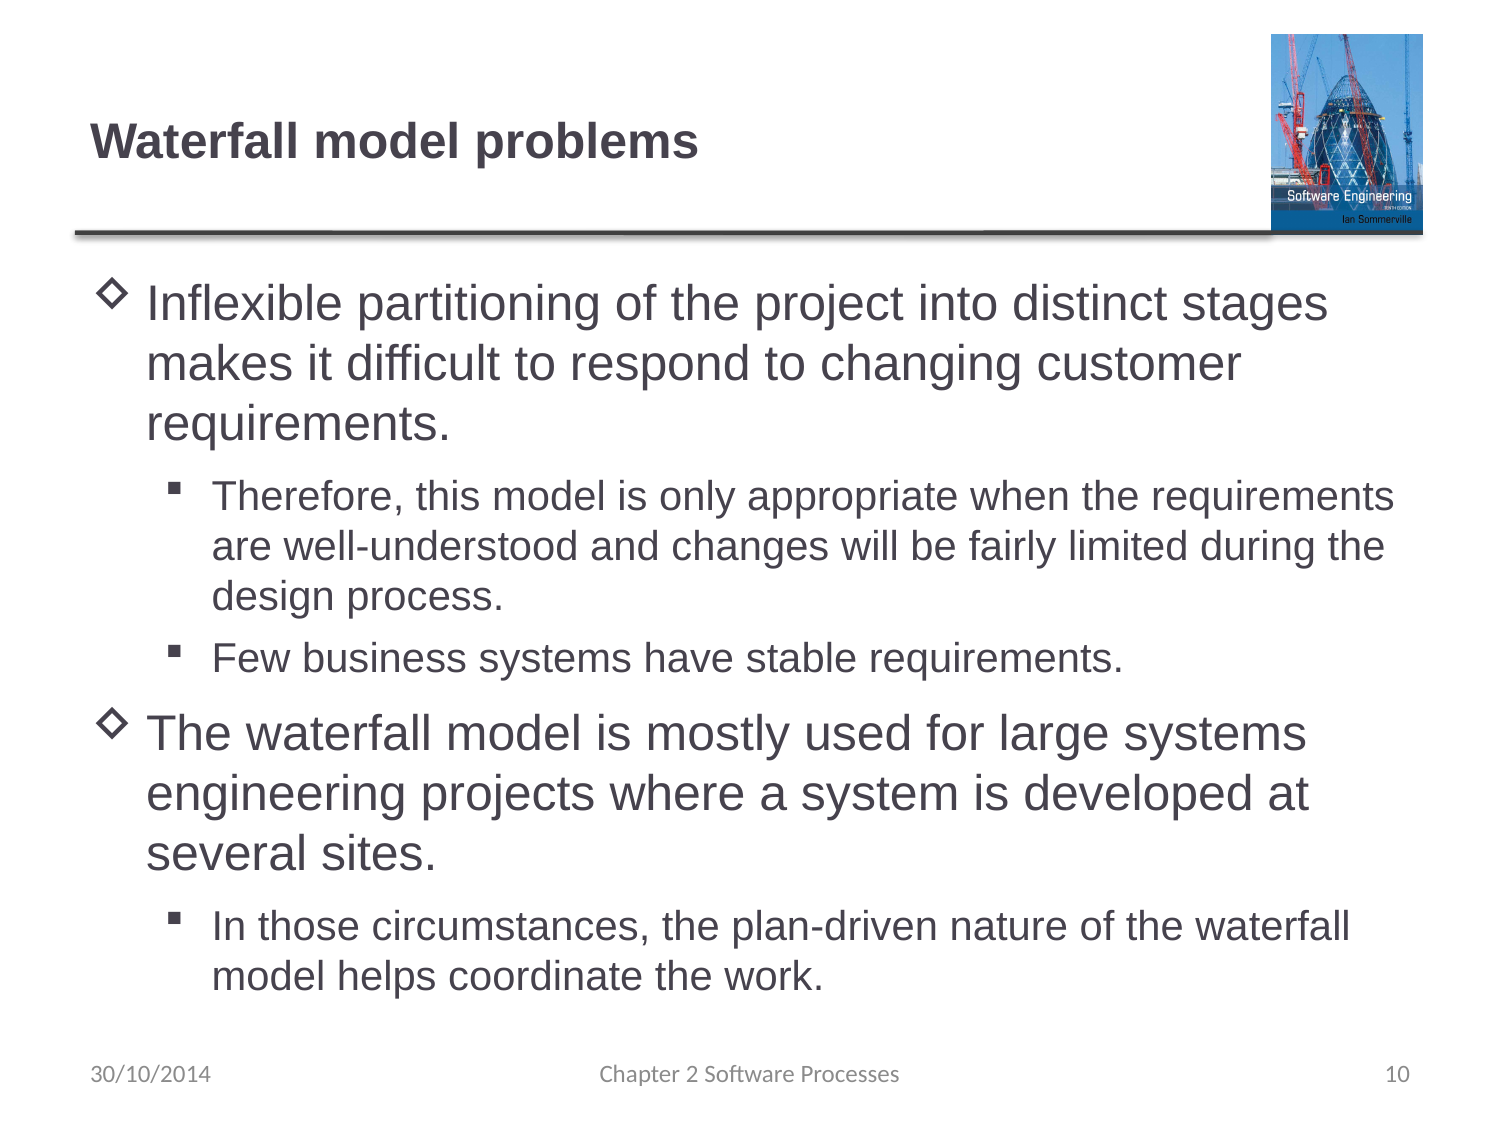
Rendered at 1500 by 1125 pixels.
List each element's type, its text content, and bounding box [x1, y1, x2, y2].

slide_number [75, 1042, 425, 1103]
picture [1271, 34, 1423, 230]
slide_number 10 [1074, 1042, 1425, 1103]
title Waterfall model problems [74, 44, 1272, 233]
list Inflexible partitioning of the project into distinct stages makes it difficult to respond to changing customer requirements. Therefore, this model is only appropriate when the requirements are well-understood and changes will be fairly limited during the design process. Few business systems have stable requirements. The waterfall model is mostly used for large systems engineering projects where a system is developed at several sites. In those circumstances, the plan-driven nature of the waterfall model helps coordinate the work. [75, 262, 1425, 1005]
footer Chapter 2 Software Processes [512, 1042, 988, 1103]
